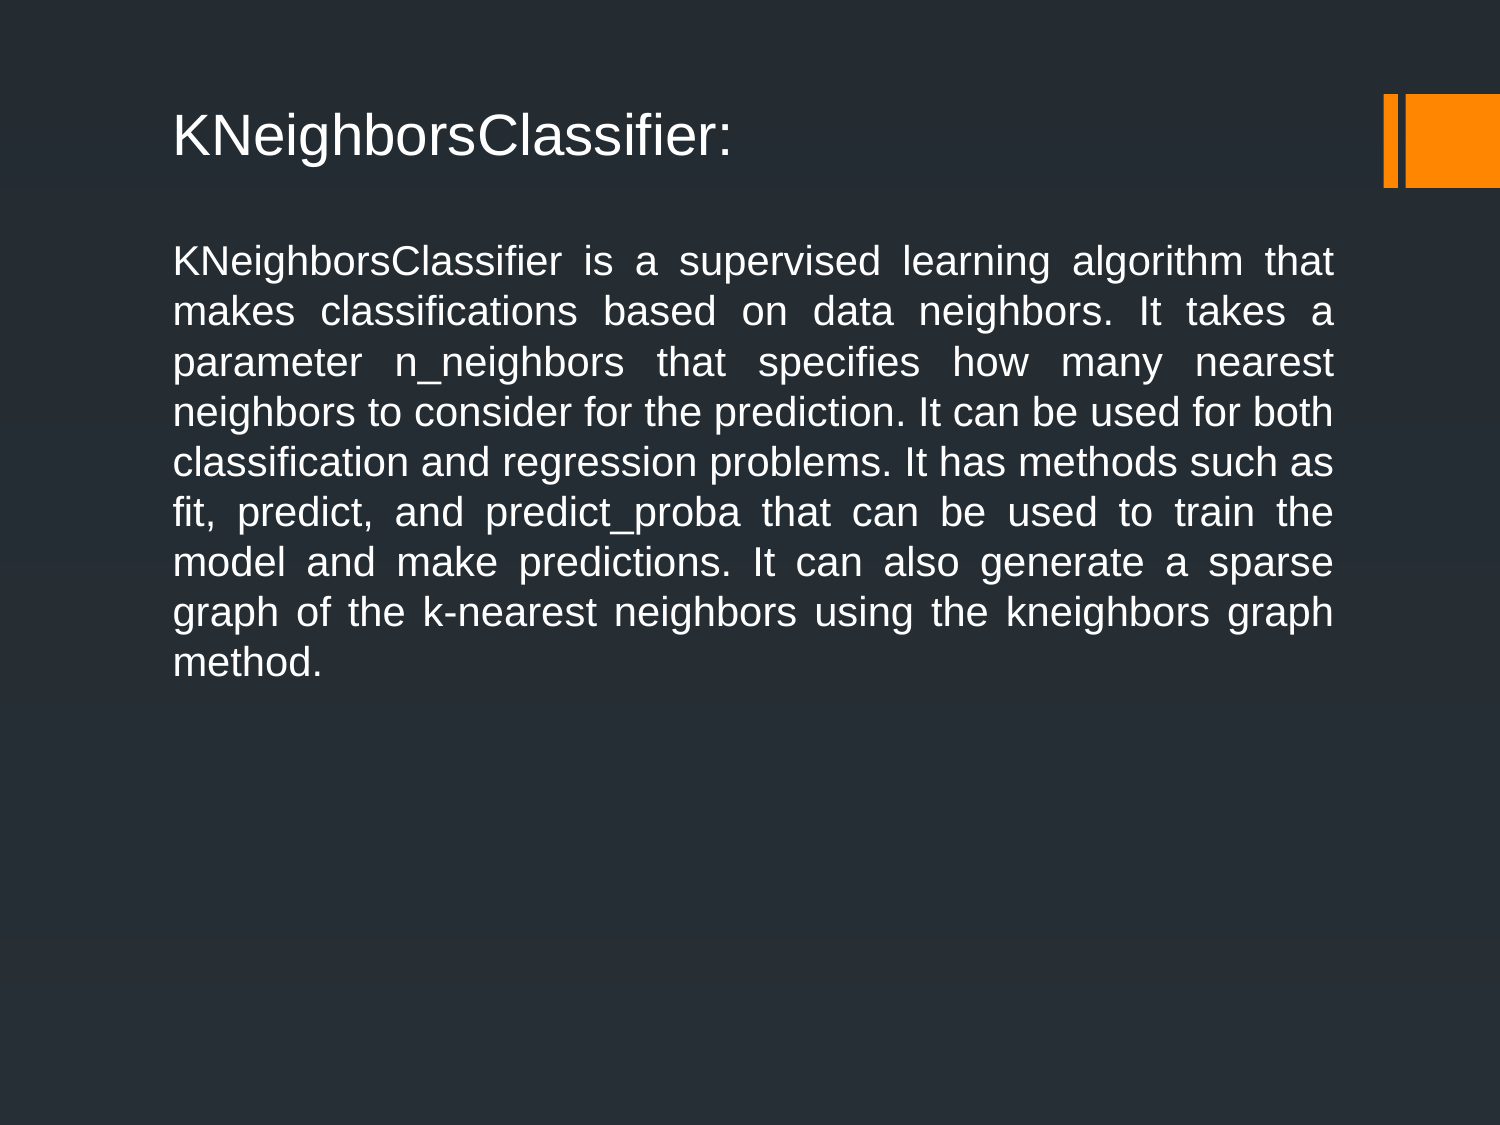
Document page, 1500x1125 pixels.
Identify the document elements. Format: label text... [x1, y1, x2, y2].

list KNeighborsClassifier: KNeighborsClassifier is a supervised learning algorithm that makes classifications based on data neighbors. It takes a parameter n_neighbors that specifies how many nearest neighbors to consider for the prediction. It can be used for both classification and regression problems. It has methods such as fit, predict, and predict_proba that can be used to train the model and make predictions. It can also generate a sparse graph of the k-nearest neighbors using the kneighbors graph method. [150, 90, 1350, 1035]
